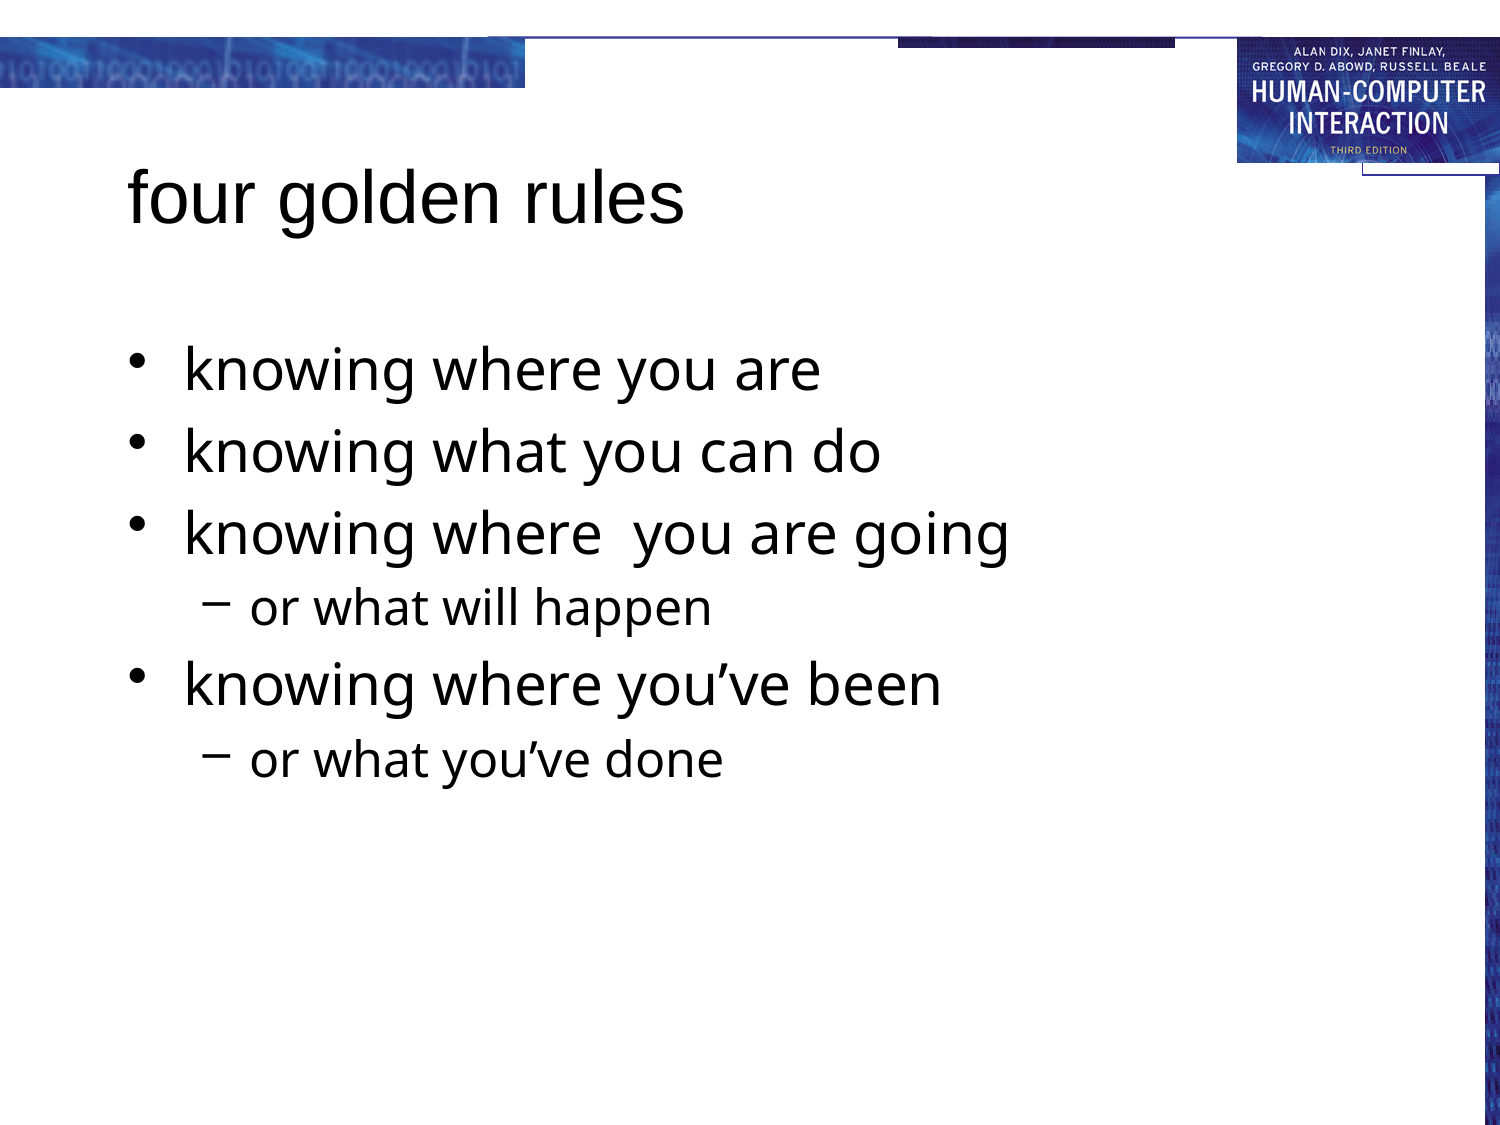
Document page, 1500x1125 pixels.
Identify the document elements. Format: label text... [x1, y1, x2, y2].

picture [1485, 176, 1500, 1125]
picture [0, 37, 525, 88]
title four golden rules [112, 99, 1238, 288]
picture [1237, 37, 1500, 163]
picture [898, 37, 1175, 48]
list knowing where you are knowing what you can do knowing where you are going or what will happen knowing where you’ve been or what you’ve done [112, 324, 1388, 1000]
